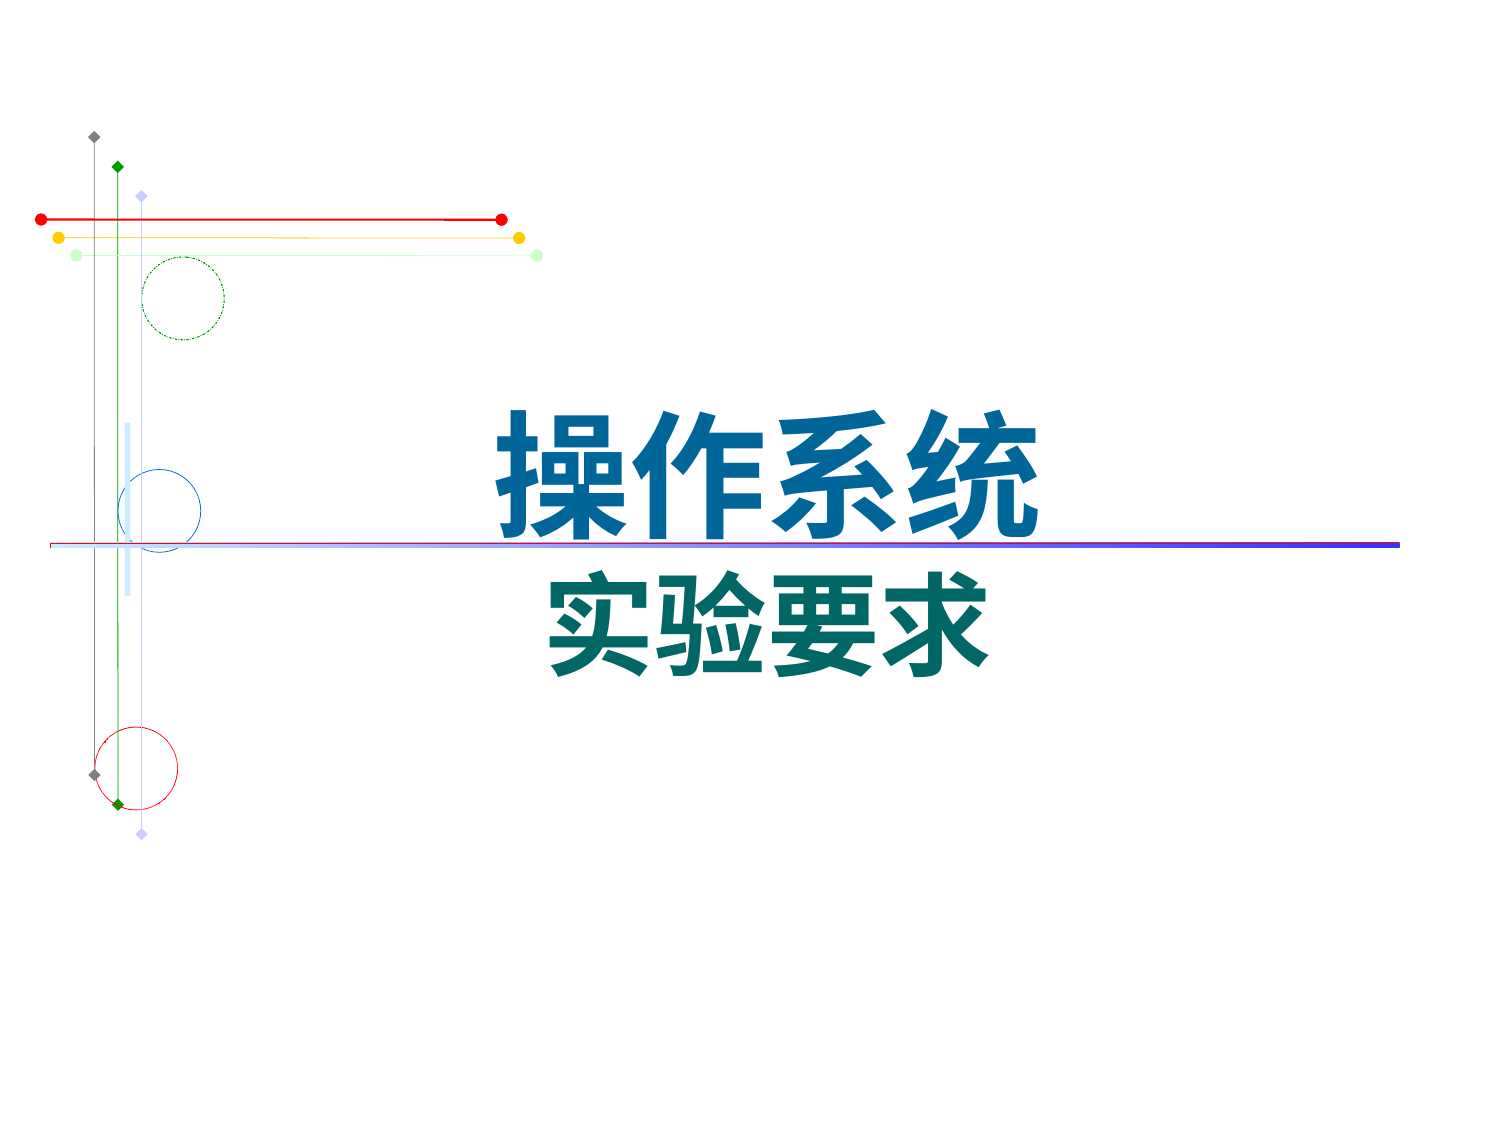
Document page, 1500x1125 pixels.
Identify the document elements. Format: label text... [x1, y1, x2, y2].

title 操作系统 实验要求 [335, 381, 1199, 700]
